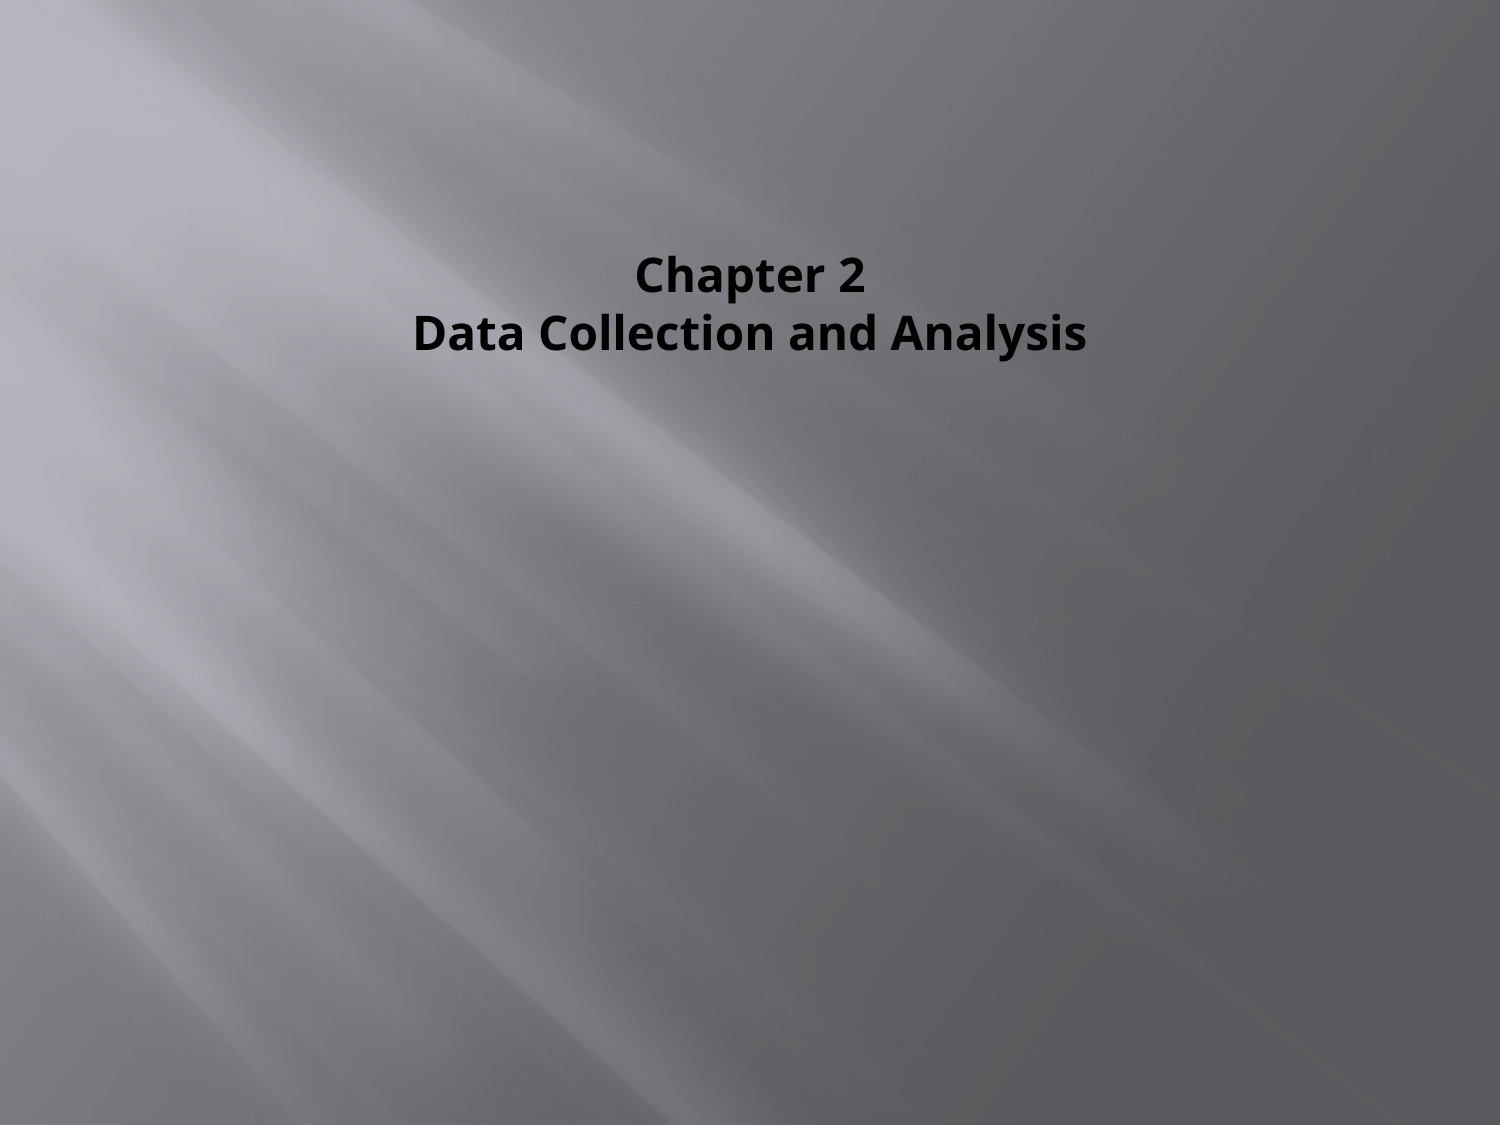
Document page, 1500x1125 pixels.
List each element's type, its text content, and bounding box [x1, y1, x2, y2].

title Chapter 2 Data Collection and Analysis [75, 237, 1425, 425]
